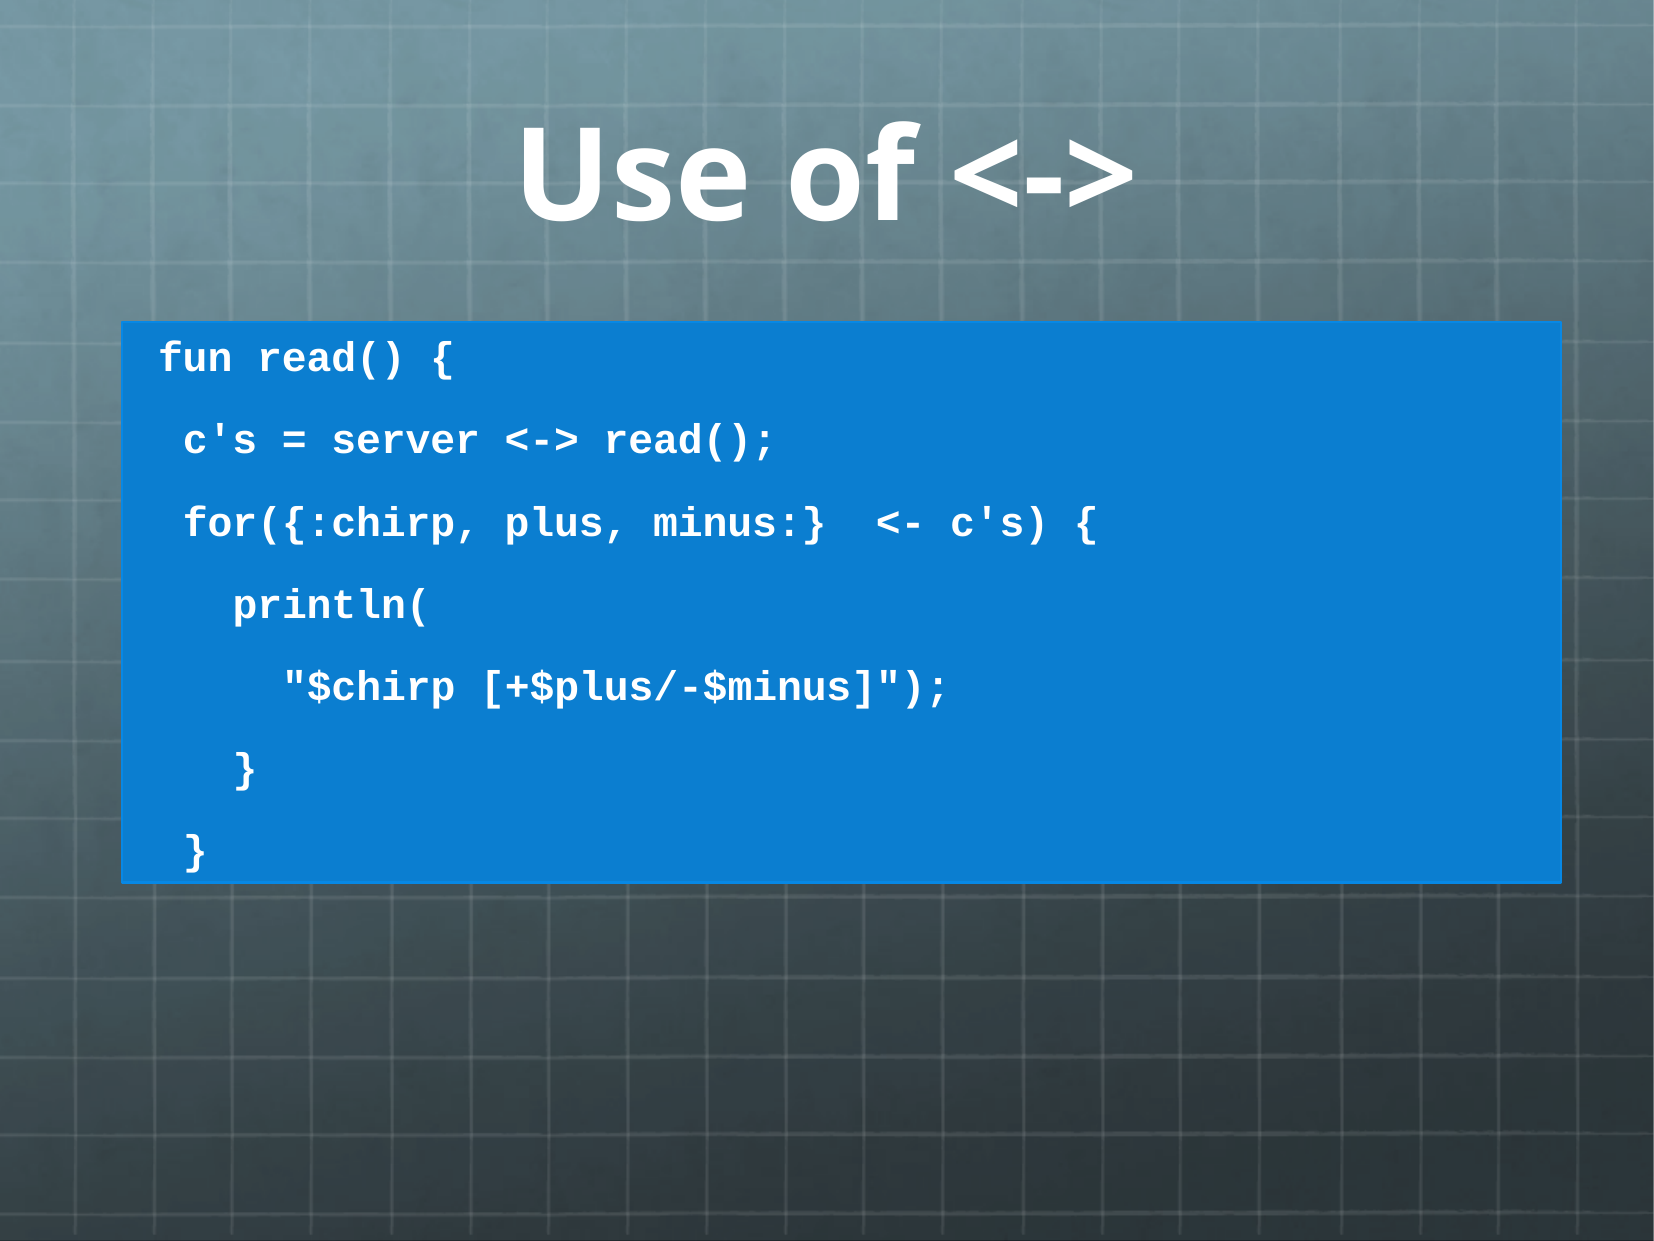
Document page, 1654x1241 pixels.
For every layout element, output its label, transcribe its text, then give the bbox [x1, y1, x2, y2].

list fun read() { c's = server <-> read(); for({:chirp, plus, minus:} <- c's) { println( "$chirp [+$plus/-$minus]"); } } [121, 321, 1562, 884]
picture [0, 0, 1654, 1240]
title Use of <-> [140, 19, 1513, 319]
